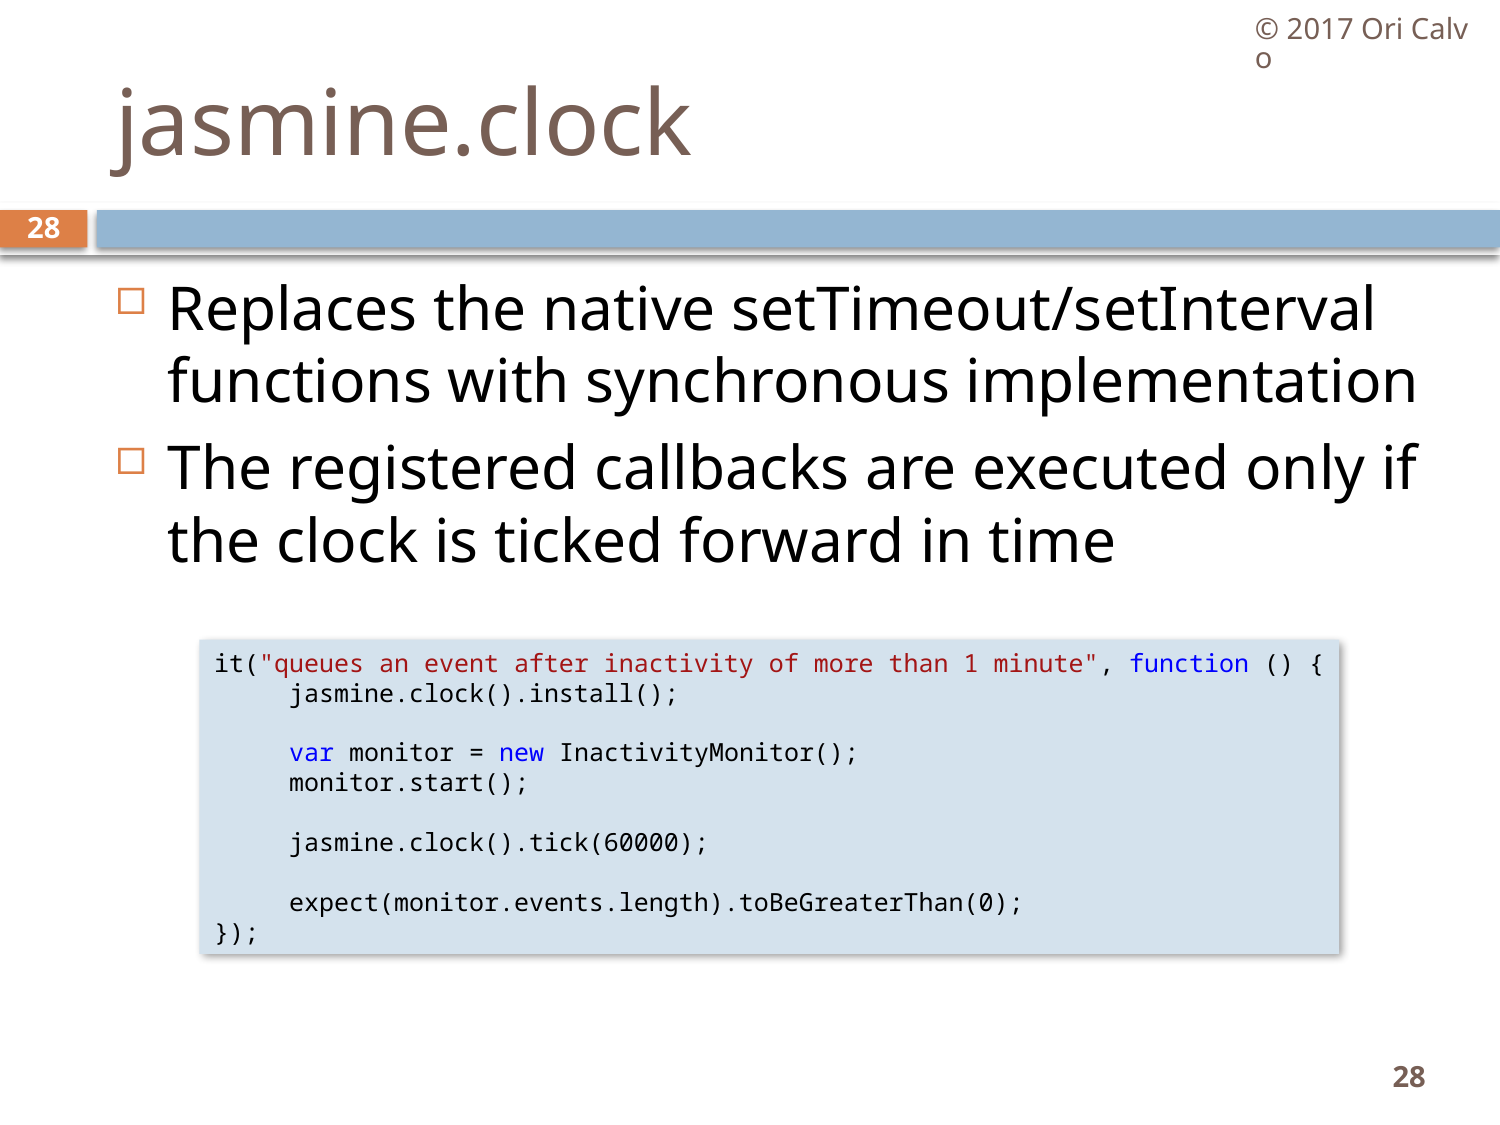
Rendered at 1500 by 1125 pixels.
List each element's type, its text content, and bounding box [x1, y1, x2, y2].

text_box it("queues an event after inactivity of more than 1 minute", function () { jasmine.clock().install(); var monitor = new InactivityMonitor(); monitor.start(); jasmine.clock().tick(60000); expect(monitor.events.length).toBeGreaterThan(0); }); [199, 639, 1340, 954]
slide_number 28 [0, 208, 88, 249]
title jasmine.clock [100, 37, 1438, 200]
list Replaces the native setTimeout/setInterval functions with synchronous implementation The registered callbacks are executed only if the clock is ticked forward in time [100, 262, 1438, 1000]
footer © 2017 Ori Calvo [1240, 0, 1500, 60]
